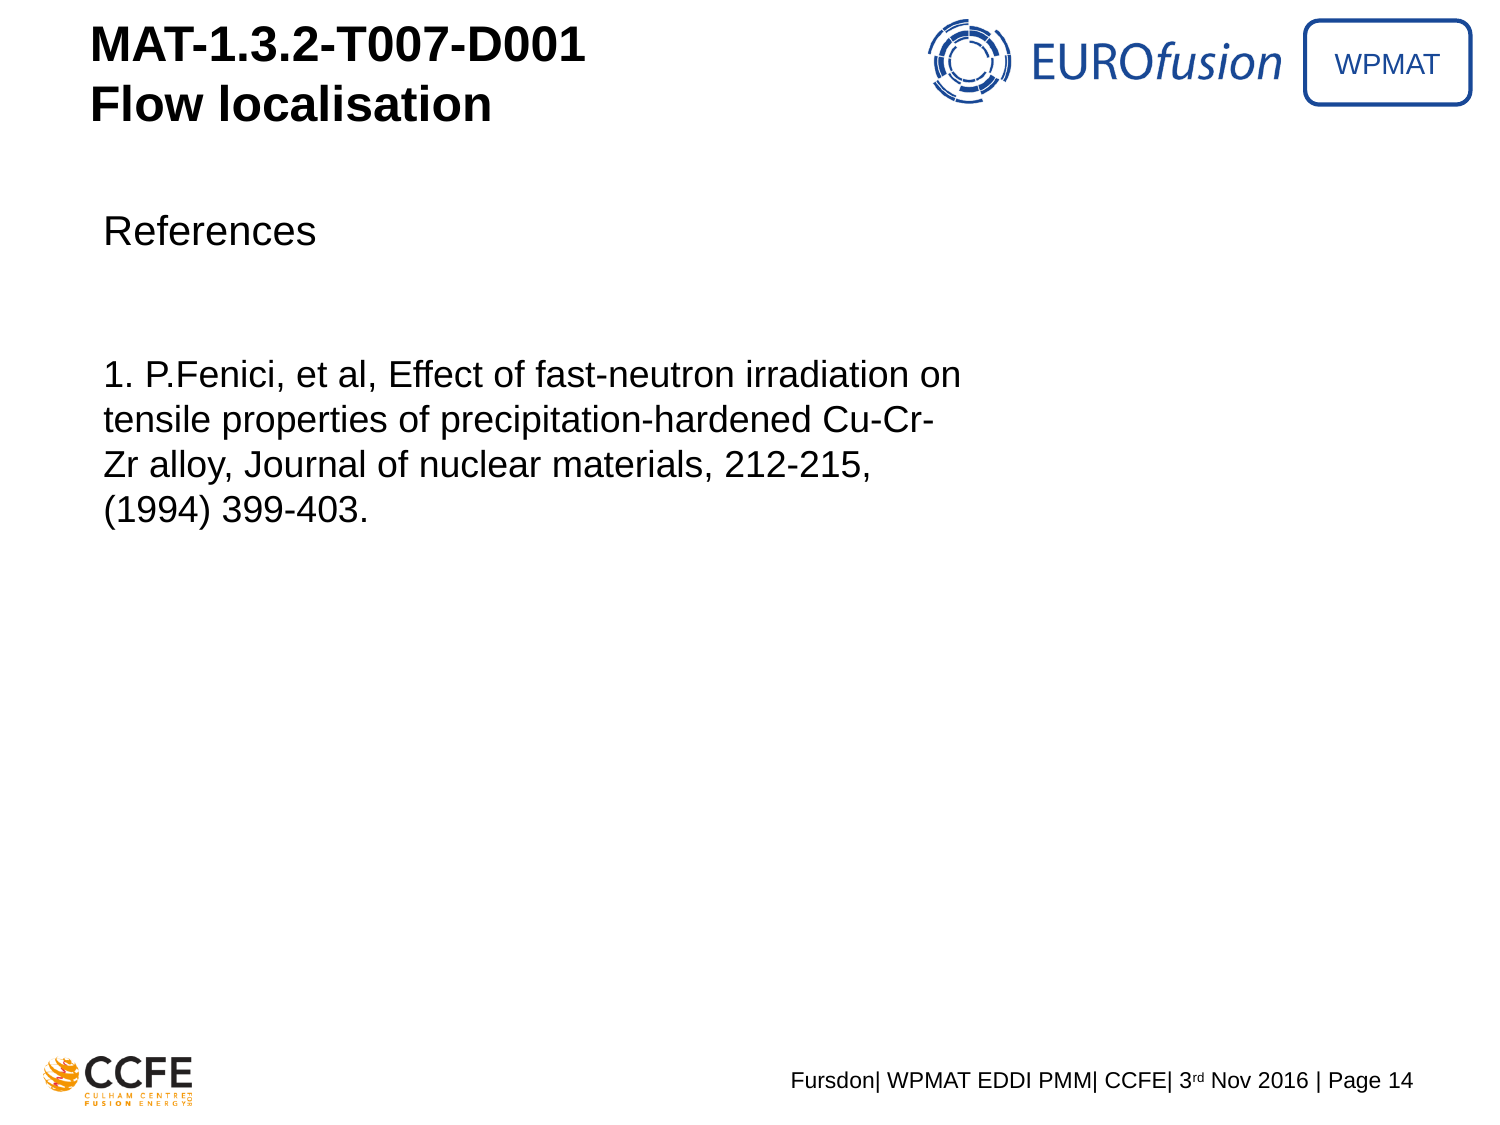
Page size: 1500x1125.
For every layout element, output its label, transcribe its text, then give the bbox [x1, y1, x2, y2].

text_box 1. P.Fenici, et al, Effect of fast-neutron irradiation on tensile properties of precipitation-hardened Cu-Cr-Zr alloy, Journal of nuclear materials, 212-215, (1994) 399-403. [88, 342, 984, 538]
text_box References [88, 196, 1439, 1000]
footer Fursdon| WPMAT EDDI PMM| CCFE| 3rd Nov 2016 | Page 14 [194, 1058, 1429, 1103]
text_box MAT-1.3.2-T007-D001 Flow localisation [74, 4, 916, 173]
picture [927, 19, 1282, 105]
picture [43, 1055, 192, 1106]
